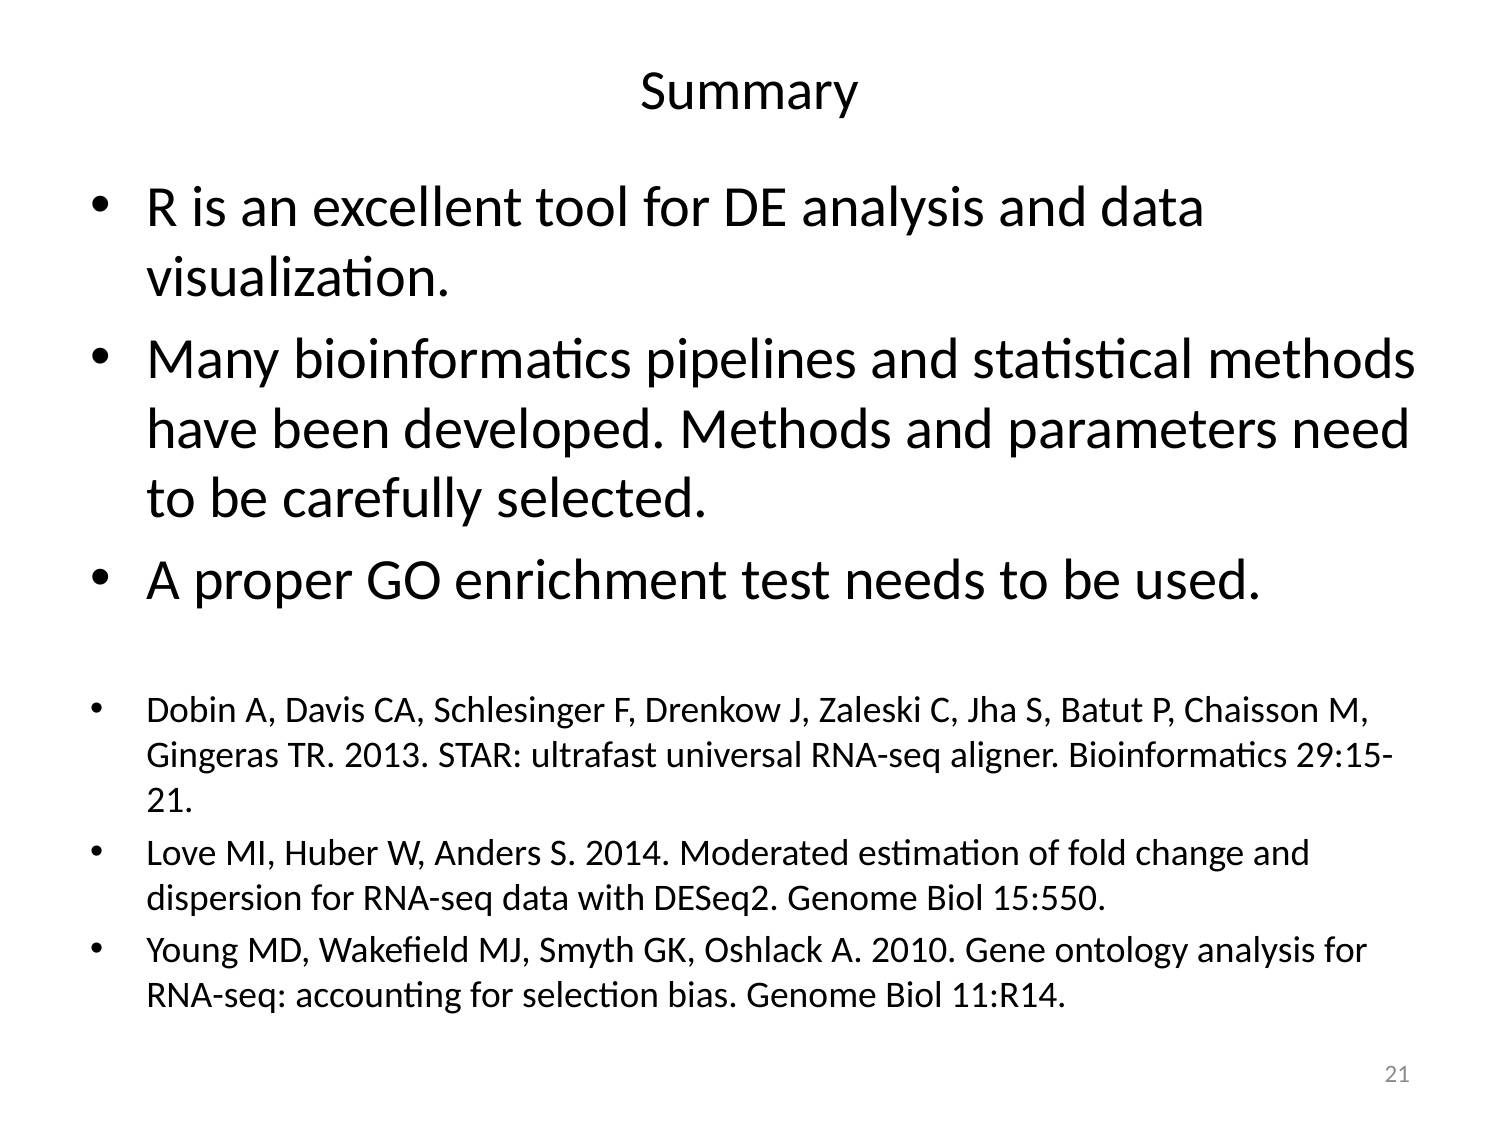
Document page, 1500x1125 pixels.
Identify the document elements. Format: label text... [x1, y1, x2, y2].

list R is an excellent tool for DE analysis and data visualization. Many bioinformatics pipelines and statistical methods have been developed. Methods and parameters need to be carefully selected. A proper GO enrichment test needs to be used. [75, 161, 1459, 639]
slide_number 21 [1074, 1049, 1425, 1103]
text_box Dobin A, Davis CA, Schlesinger F, Drenkow J, Zaleski C, Jha S, Batut P, Chaisson M, Gingeras TR. 2013. STAR: ultrafast universal RNA-seq aligner. Bioinformatics 29:15-21. Love MI, Huber W, Anders S. 2014. Moderated estimation of fold change and dispersion for RNA-seq data with DESeq2. Genome Biol 15:550. Young MD, Wakefield MJ, Smyth GK, Oshlack A. 2010. Gene ontology analysis for RNA-seq: accounting for selection bias. Genome Biol 11:R14. [74, 677, 1425, 1049]
title Summary [75, 45, 1425, 129]
